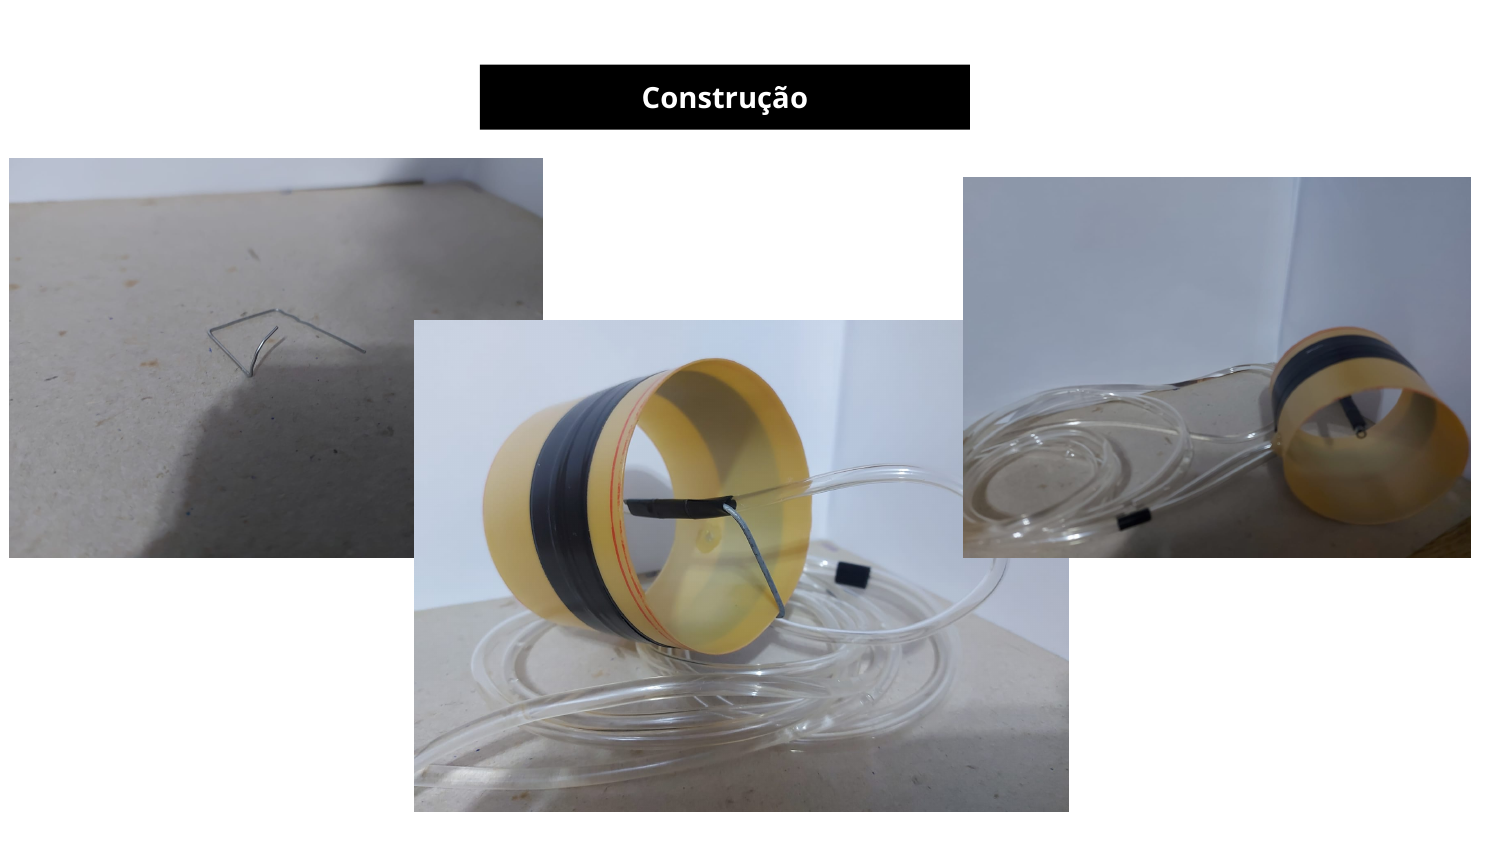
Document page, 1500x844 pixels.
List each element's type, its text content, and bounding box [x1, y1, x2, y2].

text_box Construção [479, 64, 970, 130]
picture [9, 158, 1471, 812]
